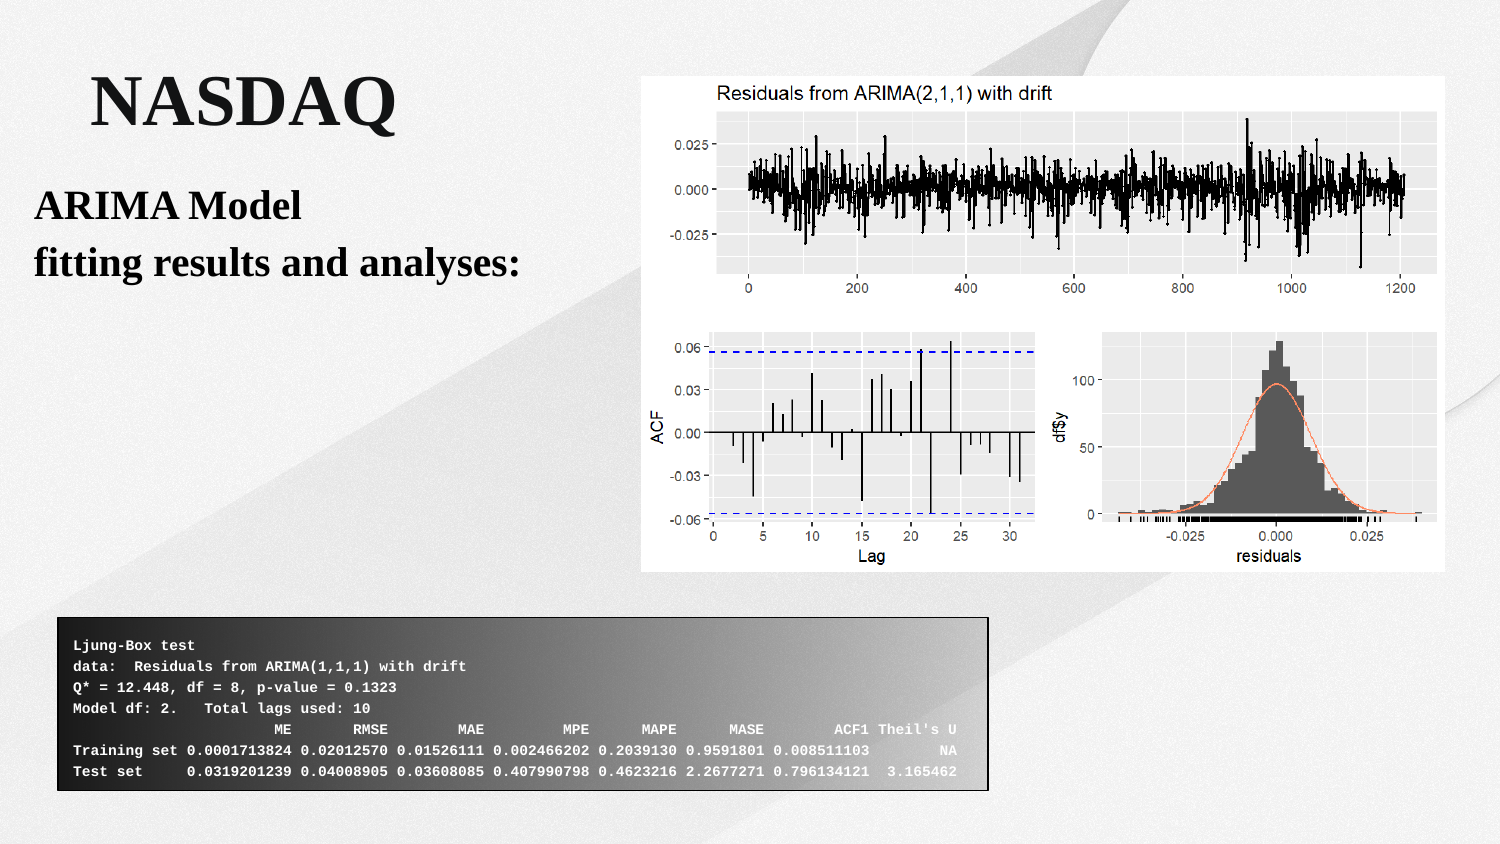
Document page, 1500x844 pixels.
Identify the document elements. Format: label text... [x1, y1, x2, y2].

picture [641, 76, 1445, 572]
title NASDAQ [74, 17, 836, 156]
subtitle Ljung-Box test data: Residuals from ARIMA(1,1,1) with drift Q* = 12.448, df = 8, p-value = 0.1323 Model df: 2. Total lags used: 10 ME RMSE MAE MPE MAPE MASE ACF1 Theil's U Training set 0.0001713824 0.02012570 0.01526111 0.002466202 0.2039130 0.9591801 0.008511103 NA Test set 0.0319201239 0.04008905 0.03608085 0.407990798 0.4623216 2.2677271 0.796134121 3.165462 [58, 617, 989, 791]
text_box ARIMA Model fitting results and analyses: [18, 155, 593, 294]
